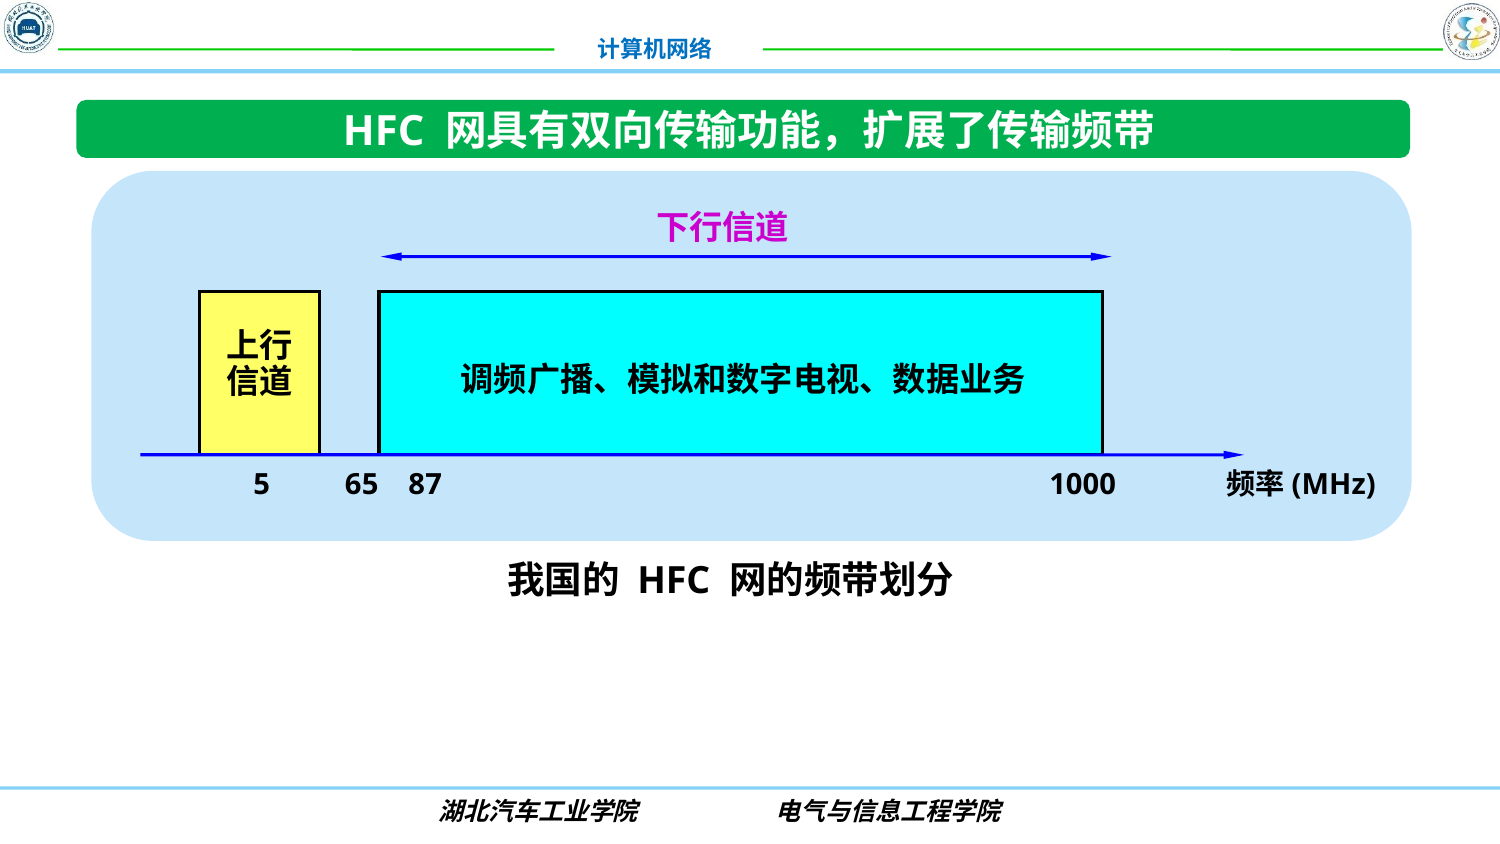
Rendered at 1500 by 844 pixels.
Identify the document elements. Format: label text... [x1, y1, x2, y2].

text_box 5 65 87 1000 [238, 457, 1132, 508]
text_box [140, 450, 1245, 459]
text_box [379, 291, 1103, 454]
text_box 频率(MHz) [1211, 457, 1391, 508]
picture [0, 0, 58, 57]
text_box 我国的 HFC 网的频带划分 [480, 548, 982, 609]
text_box 下行信道 [630, 193, 816, 258]
text_box [380, 252, 630, 261]
text_box 调频广播、模拟和数字电视、数据业务 [446, 350, 1042, 405]
text_box [89, 168, 1414, 543]
text_box 上行 信道 [211, 321, 325, 409]
text_box [816, 252, 1112, 261]
picture [1443, 3, 1500, 60]
list HFC 网具有双向传输功能，扩展了传输频带 [204, 99, 1293, 158]
text_box [199, 291, 320, 454]
